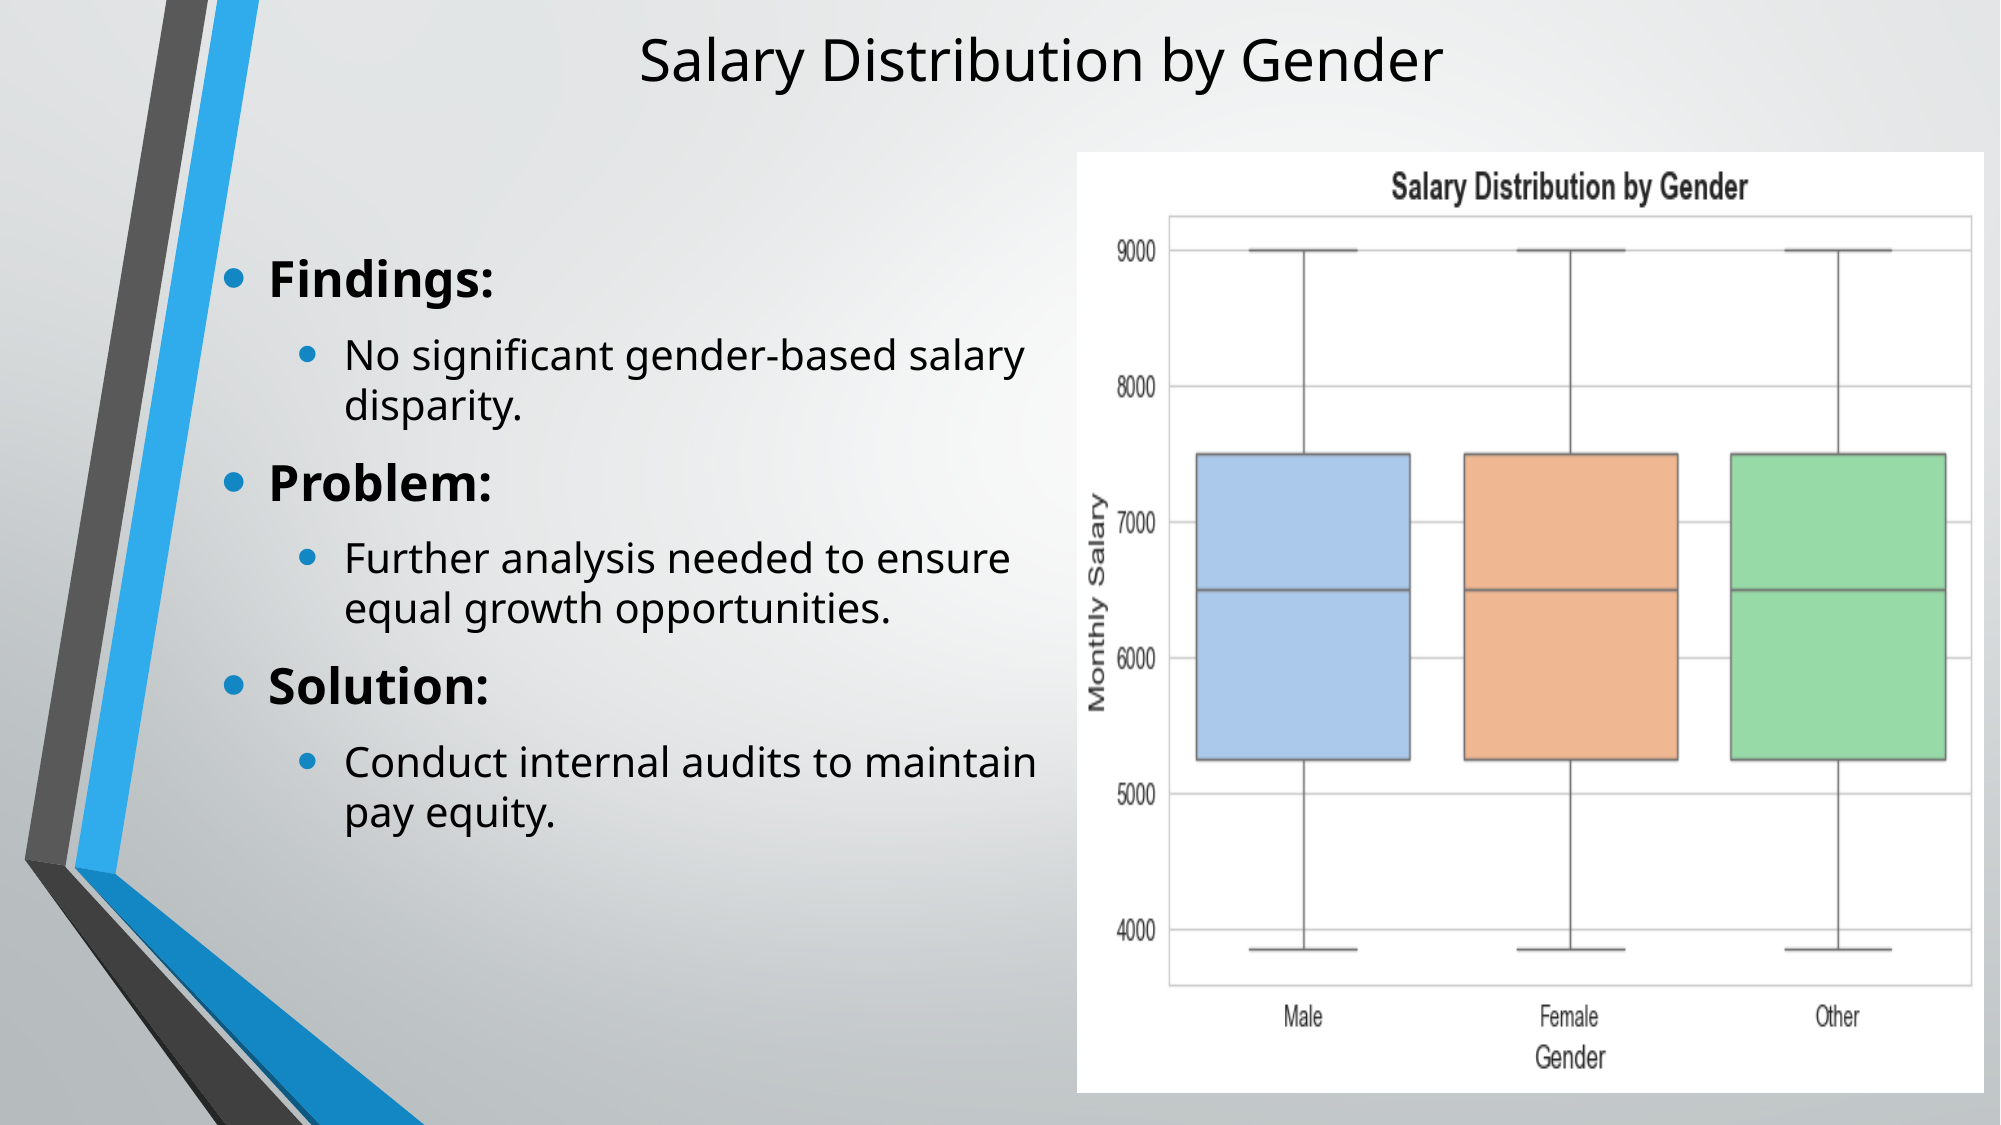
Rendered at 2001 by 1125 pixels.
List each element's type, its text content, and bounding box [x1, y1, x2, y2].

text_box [1077, 151, 1984, 1093]
list Findings: No significant gender-based salary disparity. Problem: Further analysis needed to ensure equal growth opportunities. Solution: Conduct internal audits to maintain pay equity. [206, 152, 1057, 1014]
title Salary Distribution by Gender [492, 0, 1592, 116]
